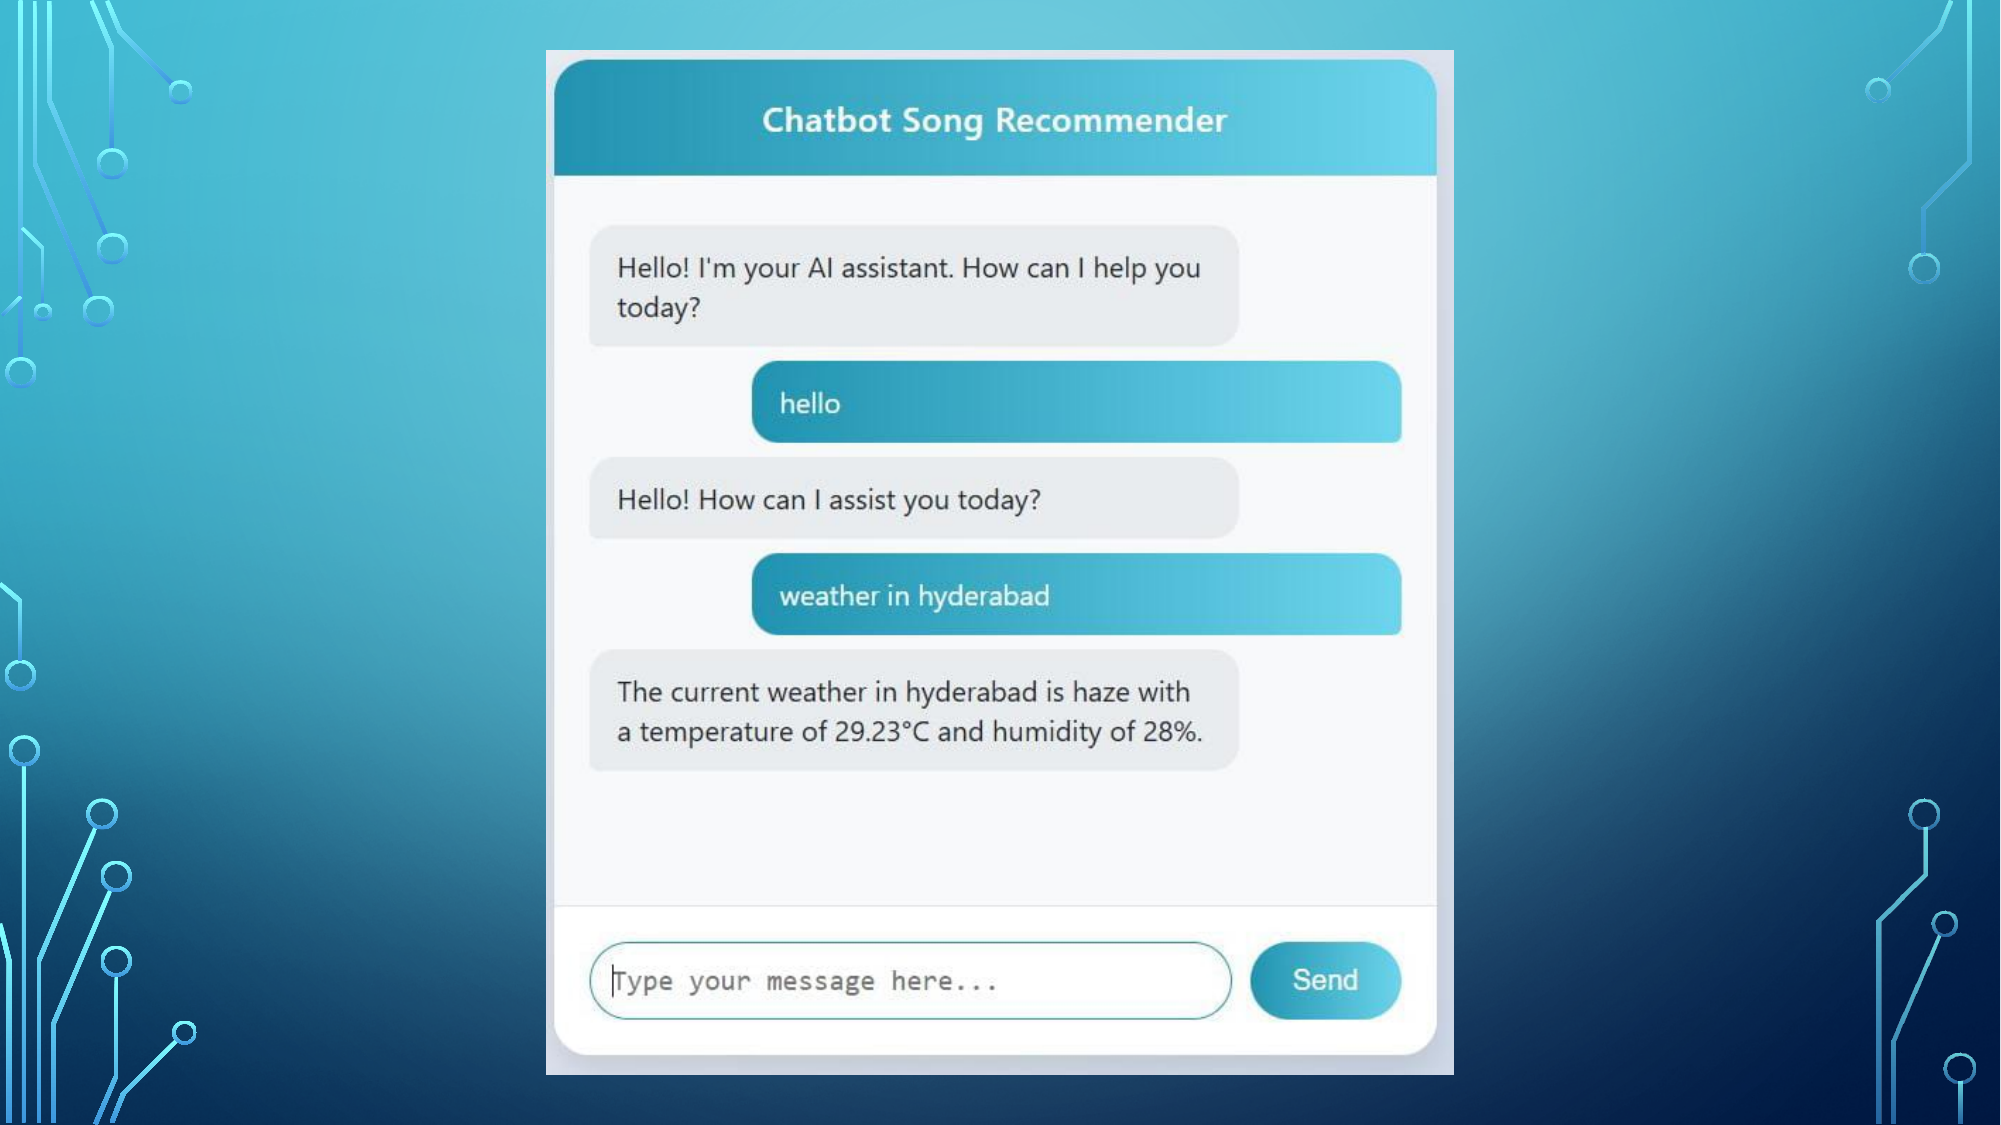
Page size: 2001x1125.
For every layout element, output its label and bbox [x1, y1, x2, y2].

picture [545, 50, 1455, 1075]
